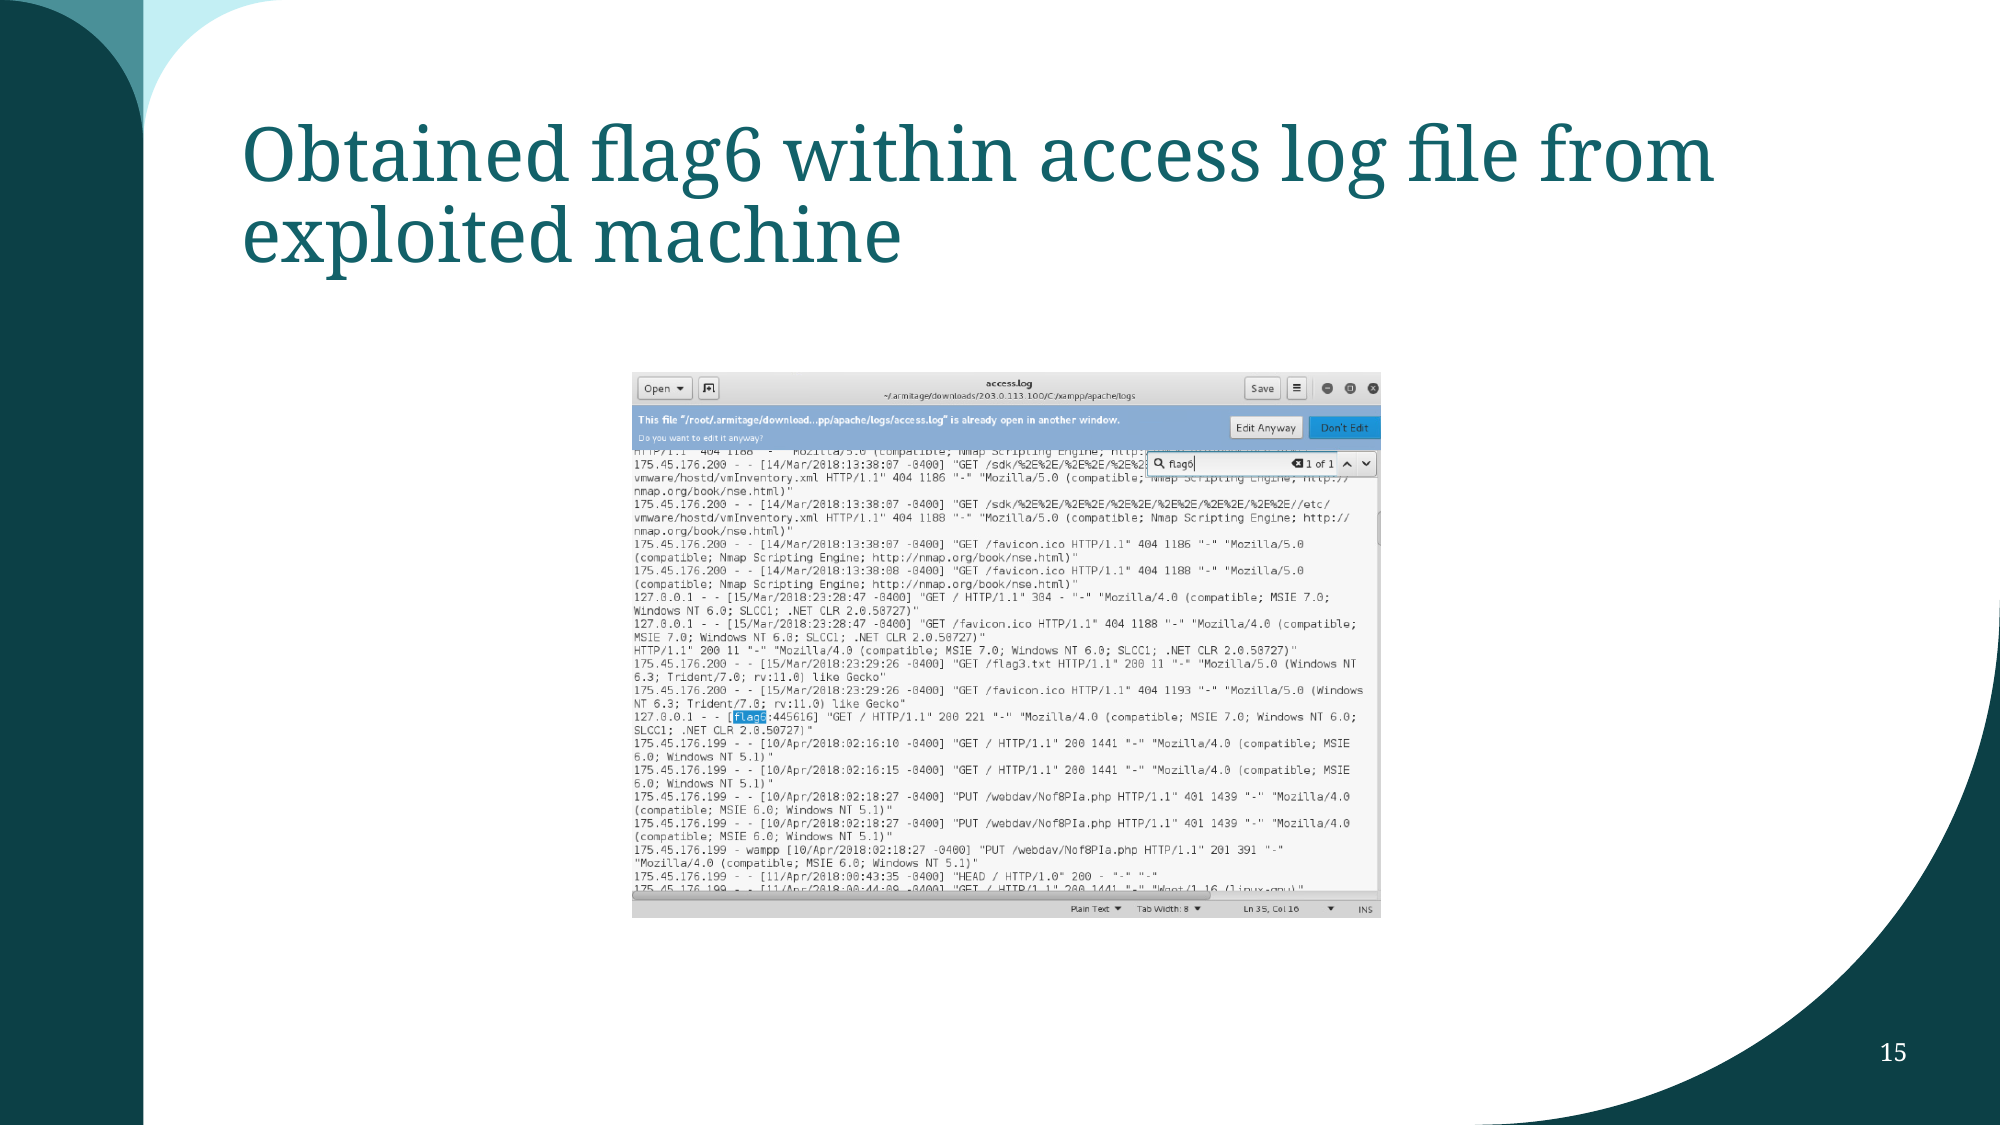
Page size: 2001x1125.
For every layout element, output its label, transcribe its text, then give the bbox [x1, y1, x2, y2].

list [632, 372, 1381, 918]
title Obtained flag6 within access log file from exploited machine [226, 40, 1790, 356]
slide_number 15 [1787, 981, 2000, 1125]
